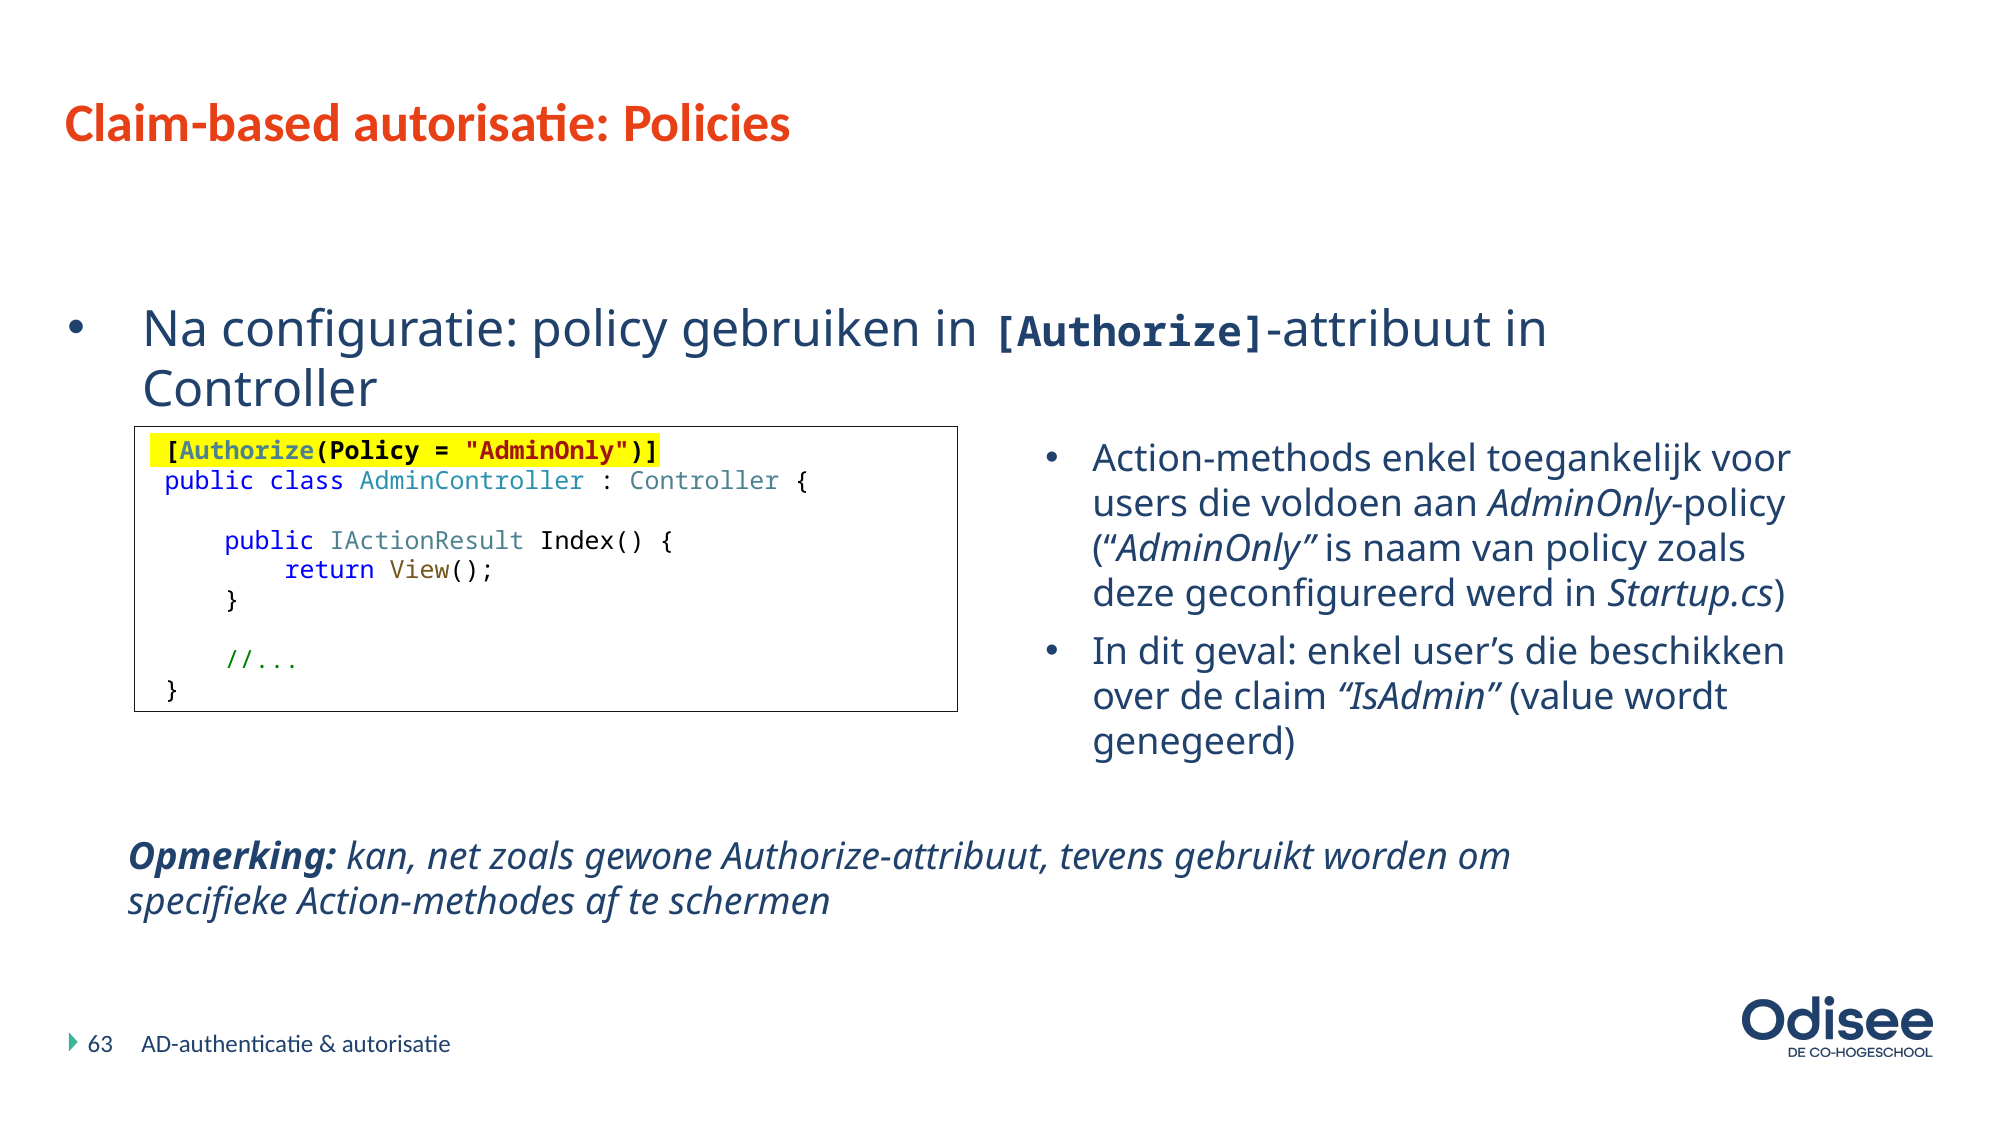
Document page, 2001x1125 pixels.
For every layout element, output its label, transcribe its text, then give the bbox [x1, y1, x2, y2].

text_box Opmerking: kan, net zoals gewone Authorize-attribuut, tevens gebruikt worden om specifieke Action-methodes af te schermen [113, 824, 1568, 930]
text_box Action-methods enkel toegankelijk voor users die voldoen aan AdminOnly-policy (“AdminOnly” is naam van policy zoals deze geconfigureerd werd in Startup.cs) In dit geval: enkel user’s die beschikken over de claim “IsAdmin” (value wordt genegeerd) [1030, 426, 1820, 770]
title Claim-based autorisatie: Policies [64, 100, 1790, 213]
footer AD-authenticatie & autorisatie [141, 1027, 817, 1088]
list Na configuratie: policy gebruiken in [Authorize]-attribuut in Controller [67, 296, 1590, 381]
slide_number 63 [87, 1027, 135, 1088]
text_box [Authorize(Policy = "AdminOnly")] public class AdminController : Controller { public IActionResult Index() { return View(); } //... } [134, 426, 958, 712]
picture [1742, 996, 1933, 1057]
